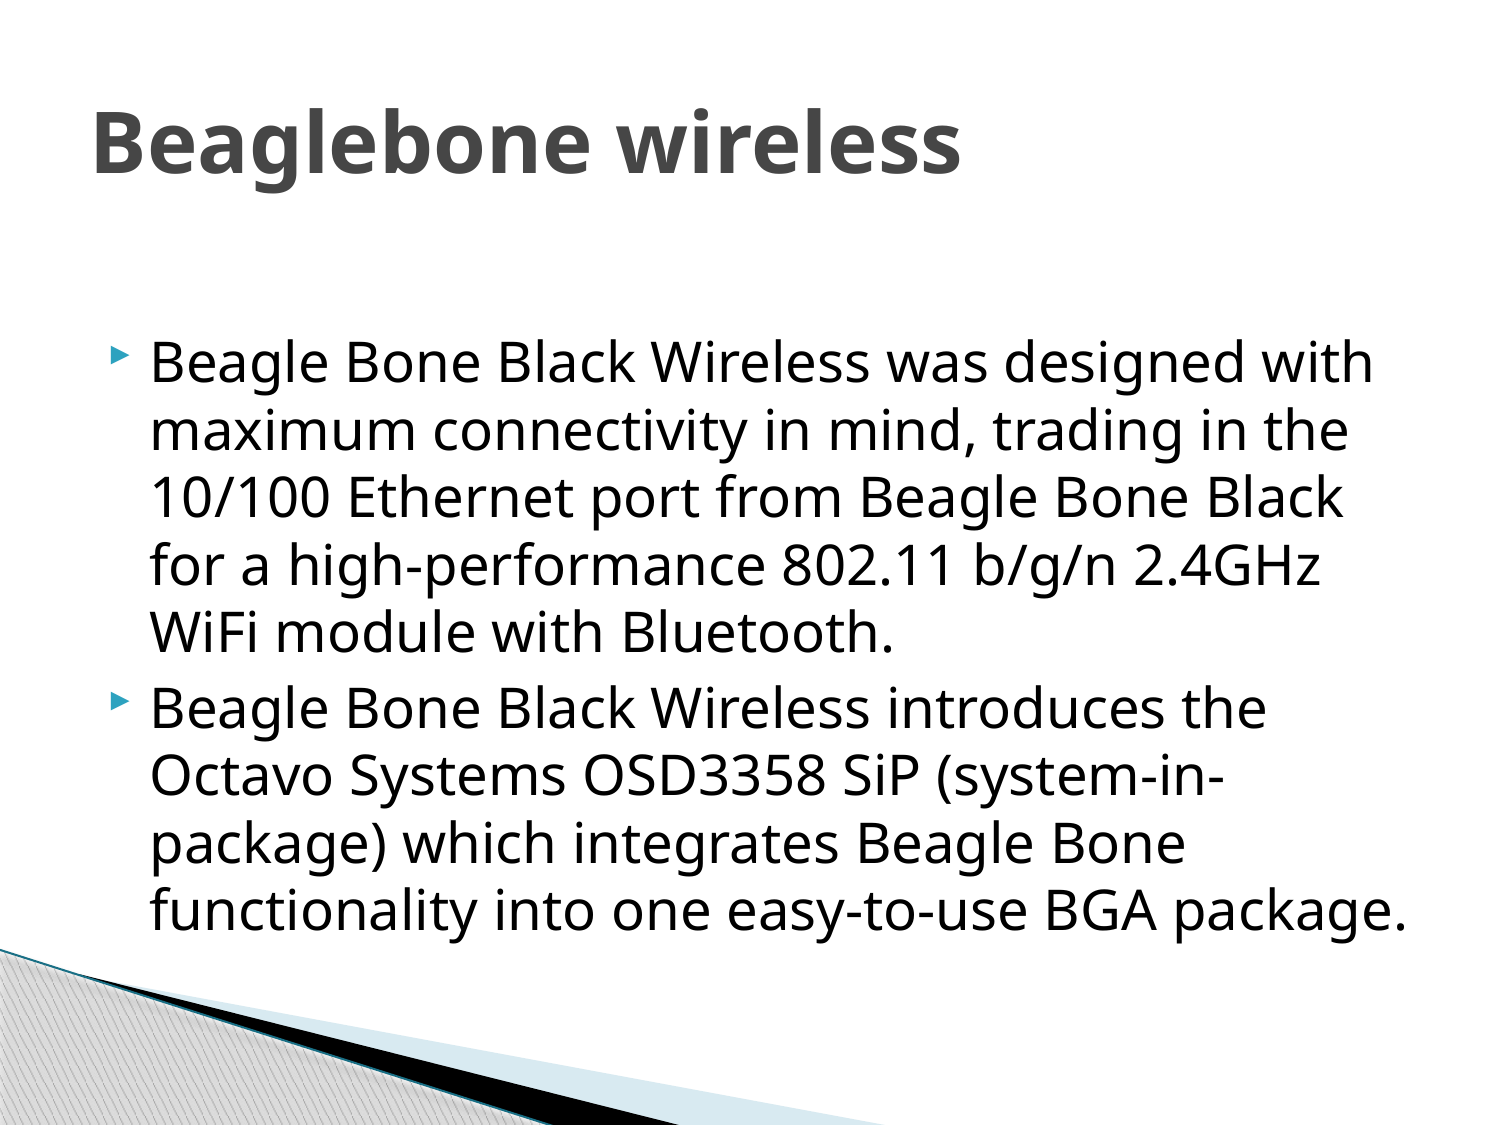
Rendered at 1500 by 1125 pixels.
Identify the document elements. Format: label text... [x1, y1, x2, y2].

title Beaglebone wireless [75, 45, 1425, 233]
list Beagle Bone Black Wireless was designed with maximum connectivity in mind, trading in the 10/100 Ethernet port from Beagle Bone Black for a high-performance 802.11 b/g/n 2.4GHz WiFi module with Bluetooth. Beagle Bone Black Wireless introduces the Octavo Systems OSD3358 SiP (system-in-package) which integrates Beagle Bone functionality into one easy-to-use BGA package. [75, 243, 1425, 986]
